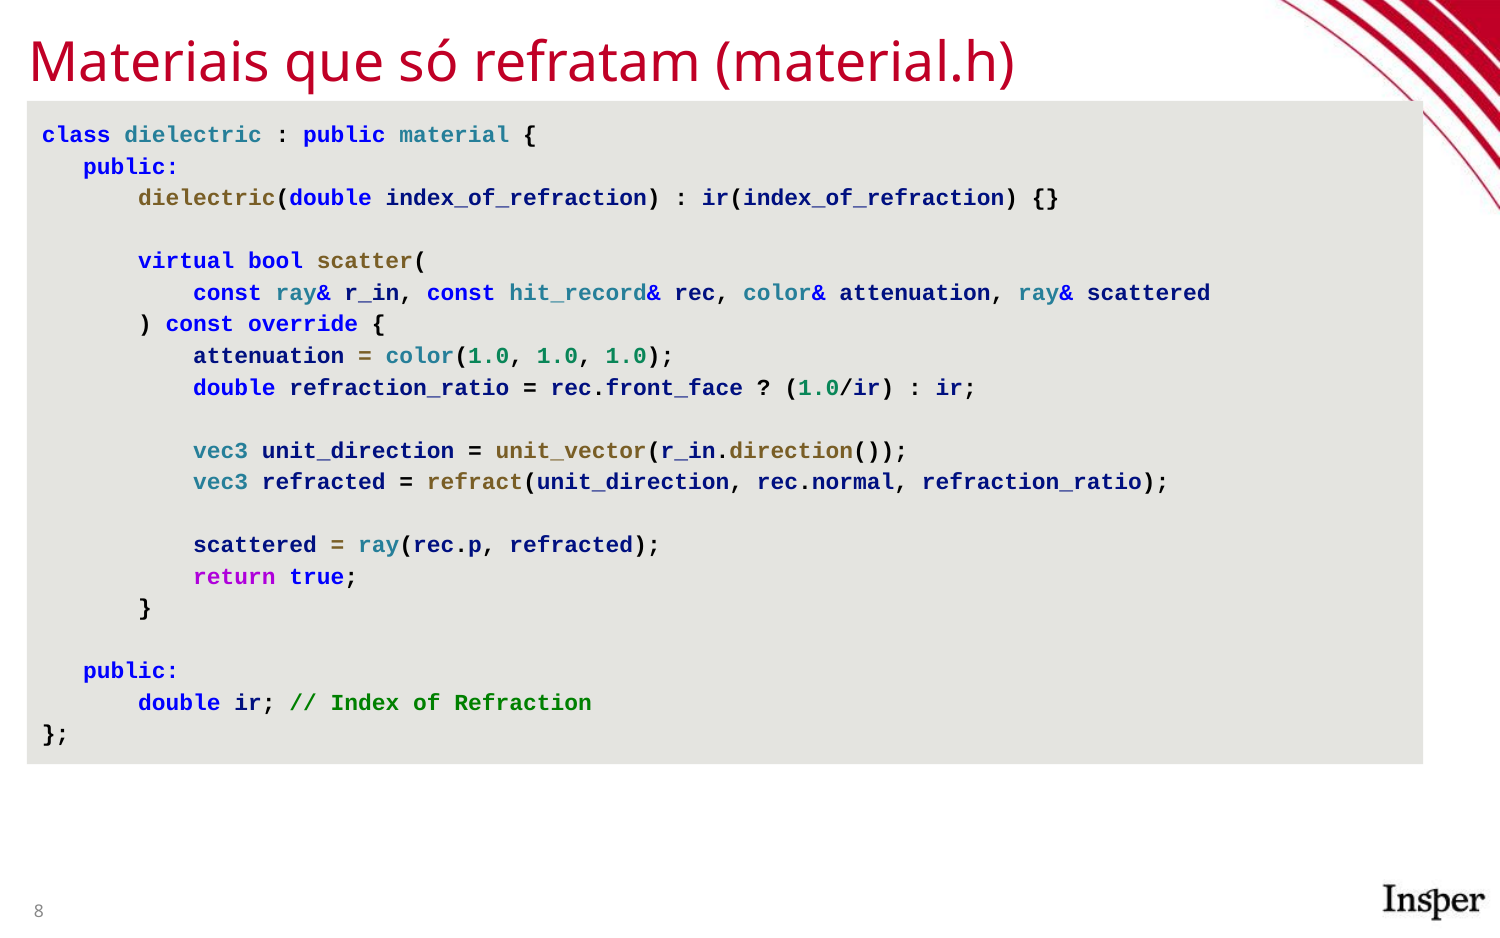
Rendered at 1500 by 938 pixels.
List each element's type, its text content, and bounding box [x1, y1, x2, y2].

title Materiais que só refratam (material.h) [13, 18, 1397, 104]
text_box class dielectric : public material { public: dielectric(double index_of_refraction) : ir(index_of_refraction) {} virtual bool scatter( const ray& r_in, const hit_record& rec, color& attenuation, ray& scattered ) const override { attenuation = color(1.0, 1.0, 1.0); double refraction_ratio = rec.front_face ? (1.0/ir) : ir; vec3 unit_direction = unit_vector(r_in.direction()); vec3 refracted = refract(unit_direction, rec.normal, refraction_ratio); scattered = ray(rec.p, refracted); return true; } public: double ir; // Index of Refraction }; [26, 100, 1424, 765]
slide_number ‹#› [0, 887, 78, 938]
picture [249, 0, 1500, 938]
